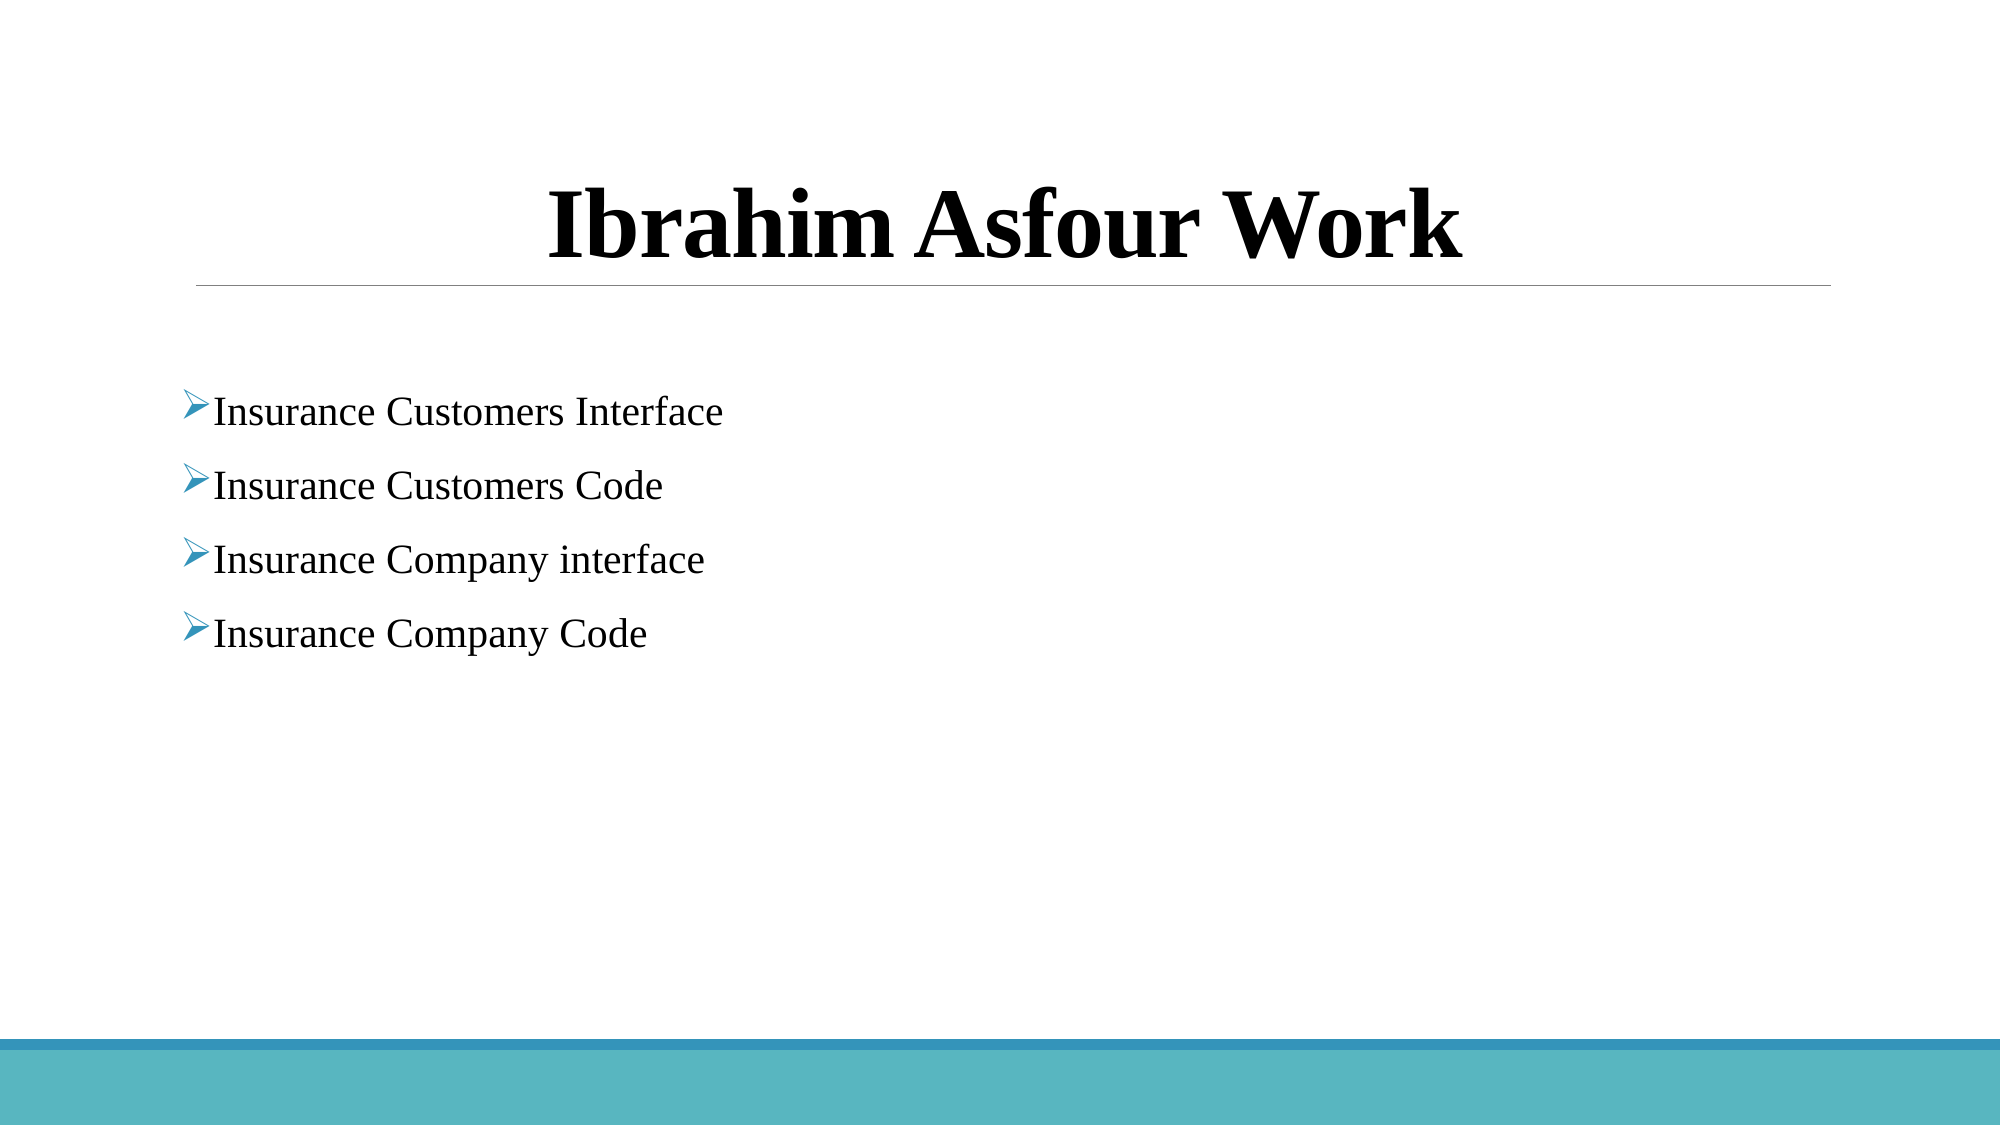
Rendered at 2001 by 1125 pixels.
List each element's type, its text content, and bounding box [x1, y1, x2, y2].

list Insurance Customers Interface Insurance Customers Code Insurance Company interface Insurance Company Code [180, 302, 1830, 963]
title Ibrahim Asfour Work [180, 47, 1830, 285]
